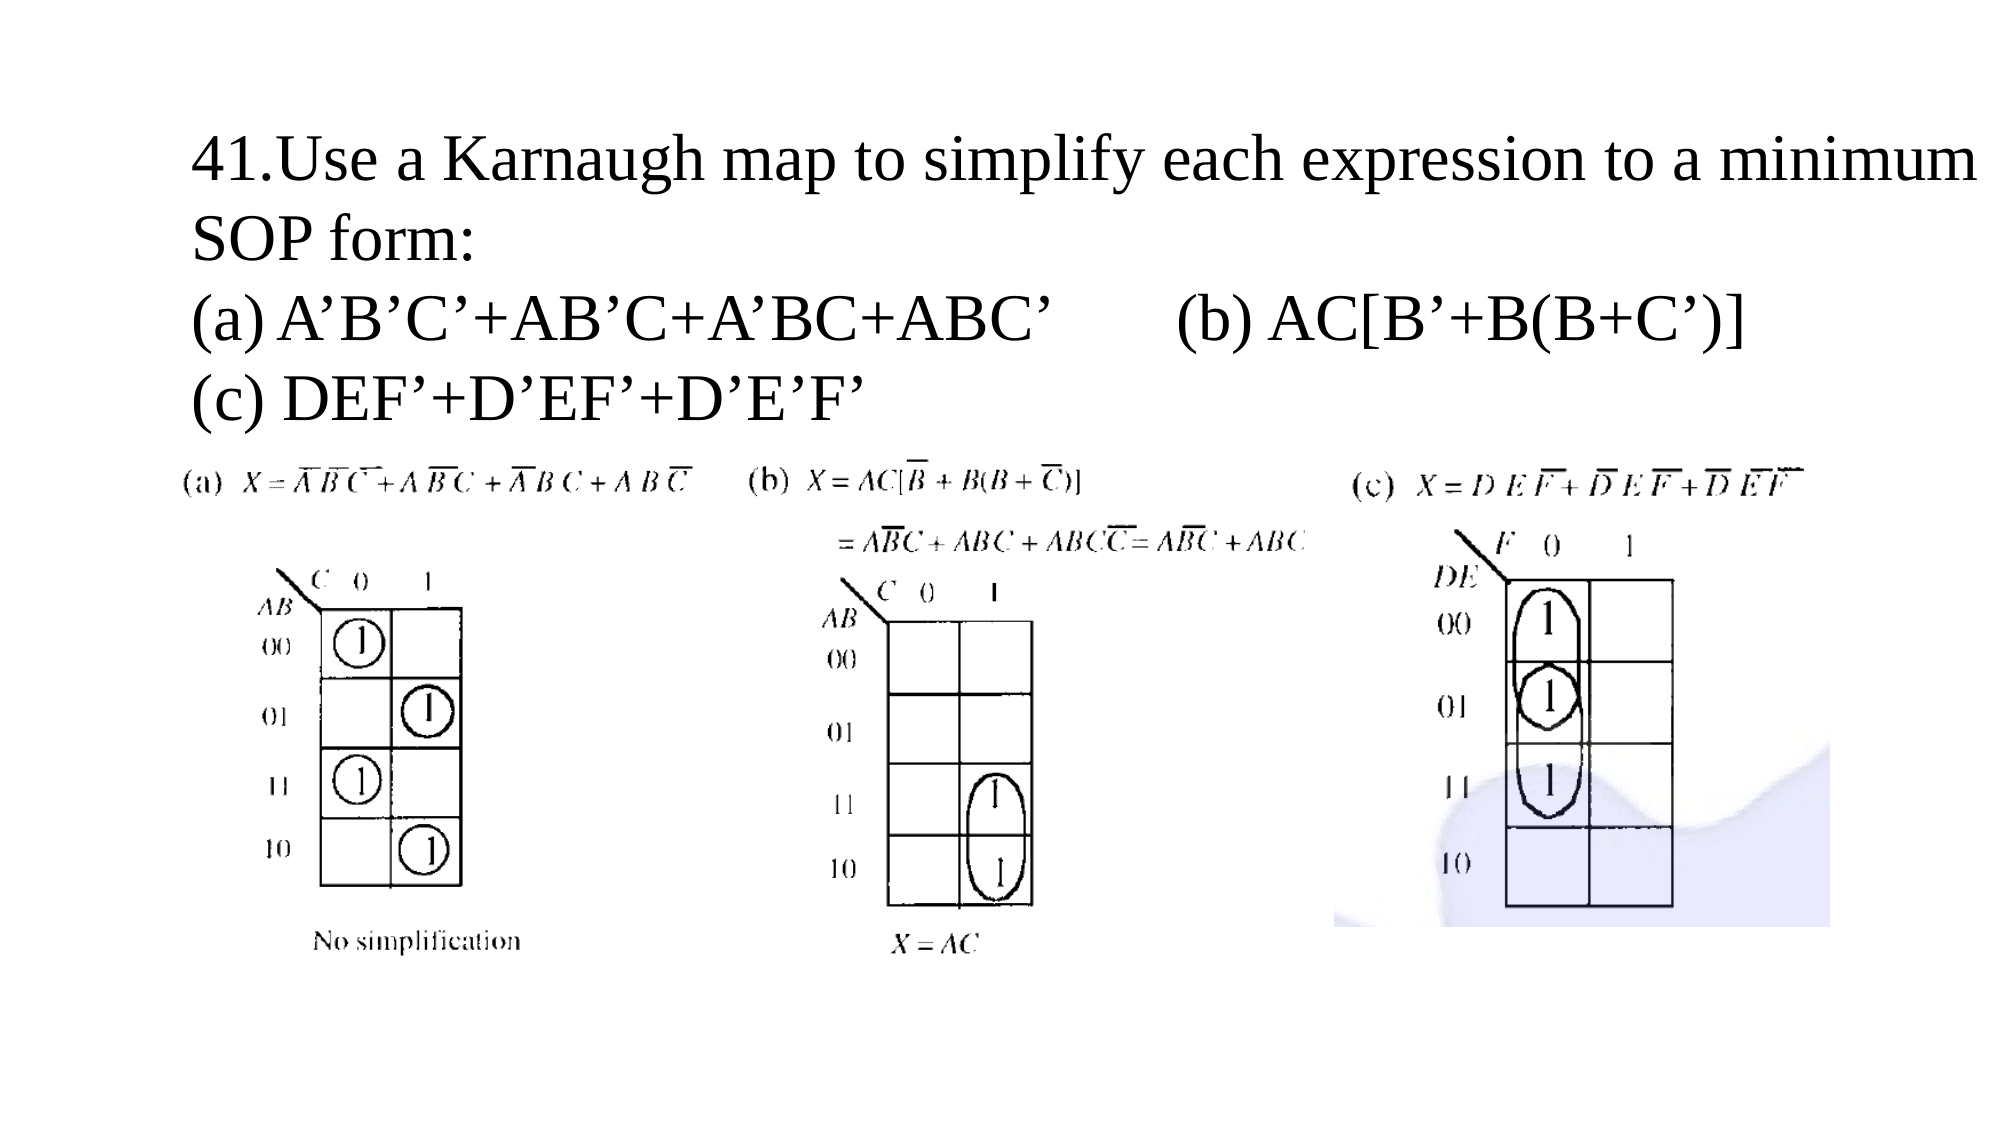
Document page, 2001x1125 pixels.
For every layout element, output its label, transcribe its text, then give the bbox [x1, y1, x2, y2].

picture [171, 455, 704, 968]
picture [733, 455, 1305, 966]
picture [1334, 455, 1830, 927]
text_box 41.Use a Karnaugh map to simplify each expression to a minimum SOP form: A’B’C’+AB’C+A’BC+ABC’ (b) AC[B’+B(B+C’)] (c) DEF’+D’EF’+D’E’F’ [177, 106, 1997, 441]
